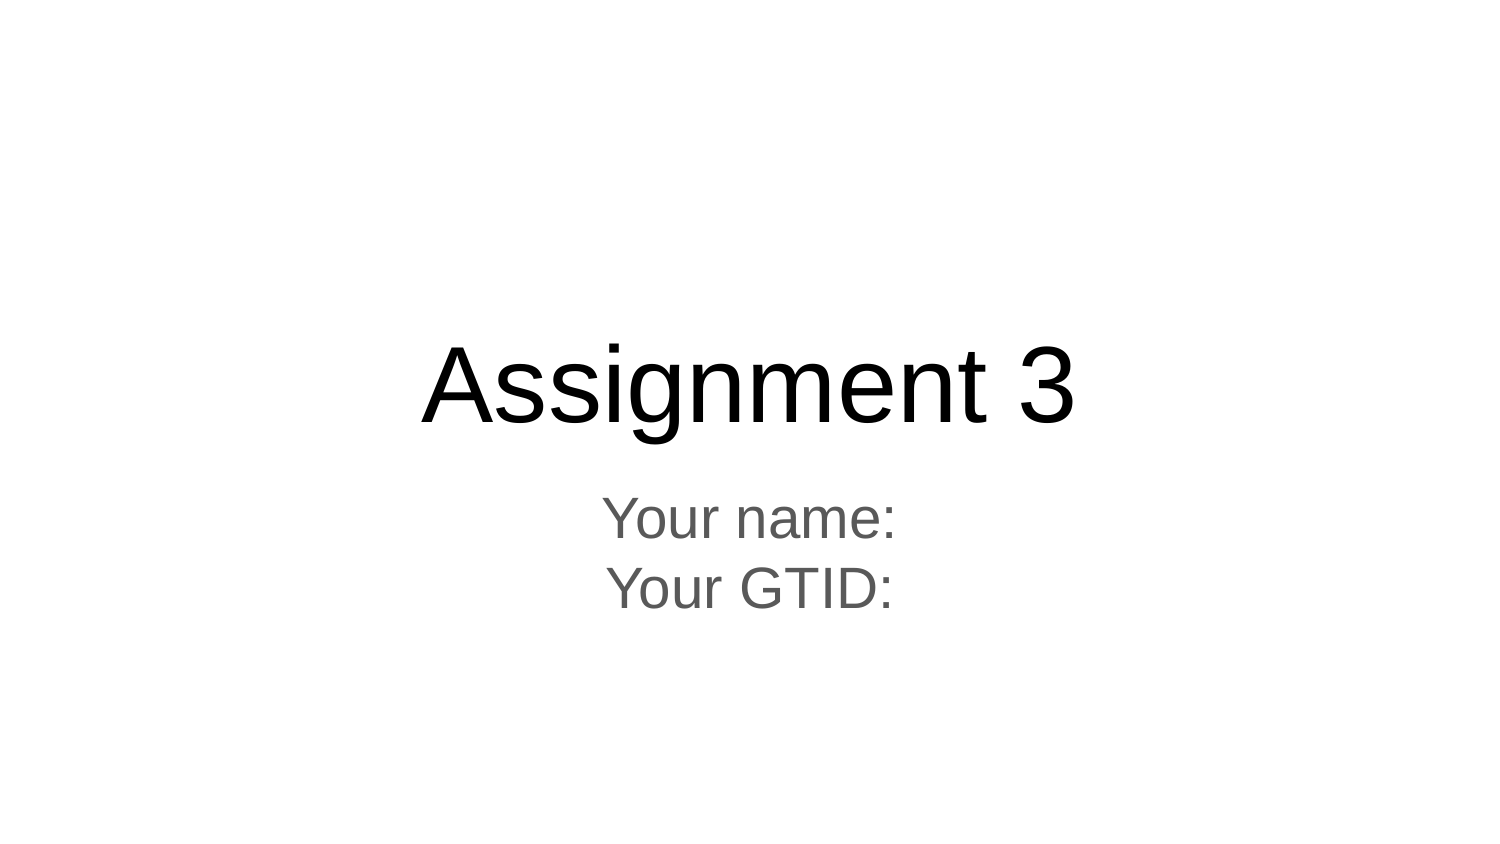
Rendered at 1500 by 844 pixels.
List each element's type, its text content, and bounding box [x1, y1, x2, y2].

subtitle Your name: Your GTID: [51, 464, 1449, 595]
title Assignment 3 [51, 122, 1449, 459]
